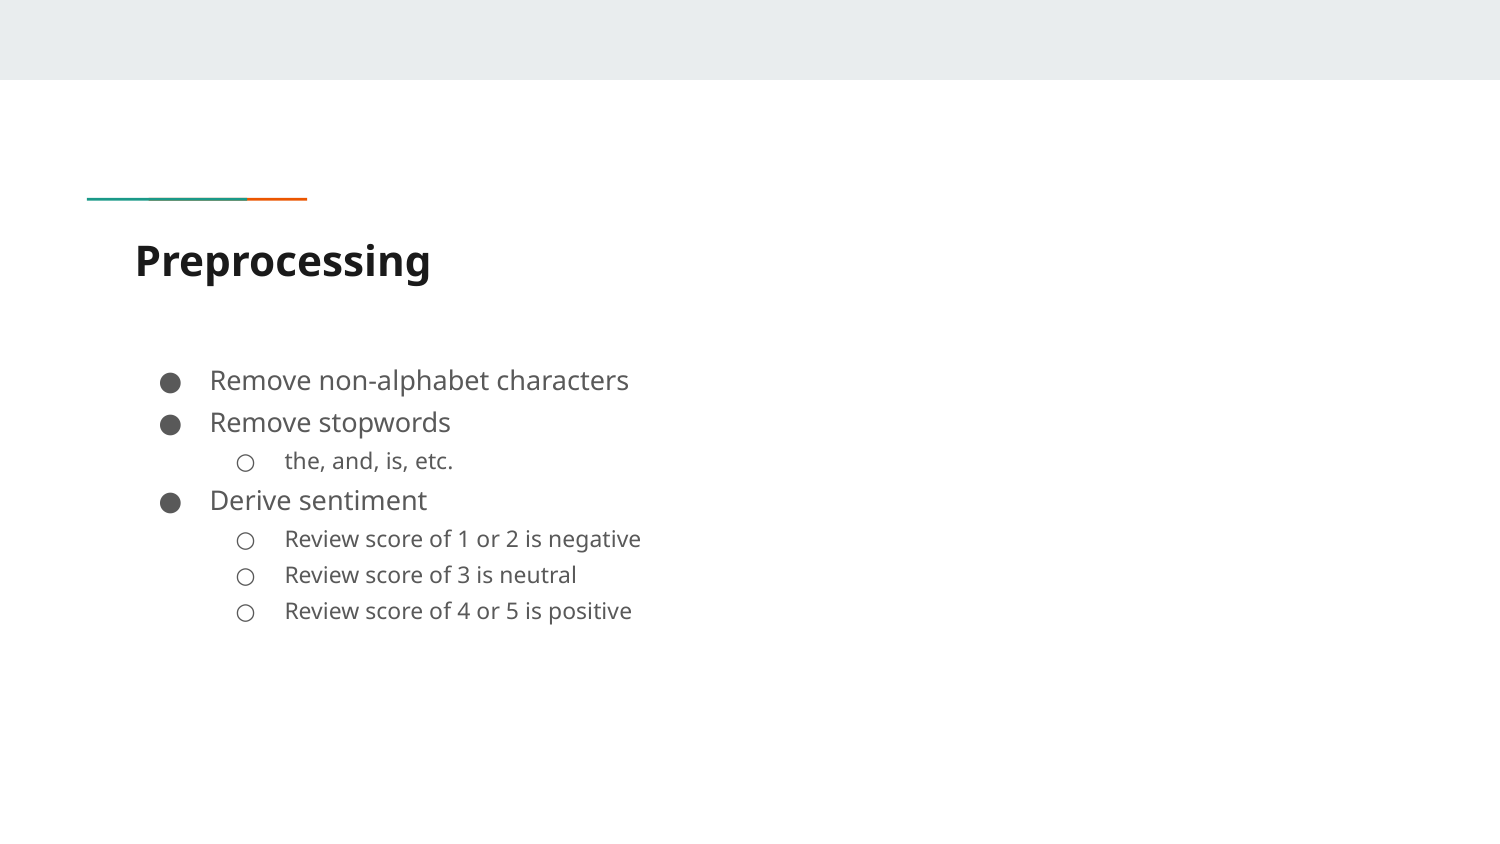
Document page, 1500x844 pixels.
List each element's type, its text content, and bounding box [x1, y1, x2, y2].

list Remove non-alphabet characters Remove stopwords the, and, is, etc. Derive sentiment Review score of 1 or 2 is negative Review score of 3 is neutral Review score of 4 or 5 is positive [119, 341, 1381, 712]
title Preprocessing [119, 216, 1381, 305]
